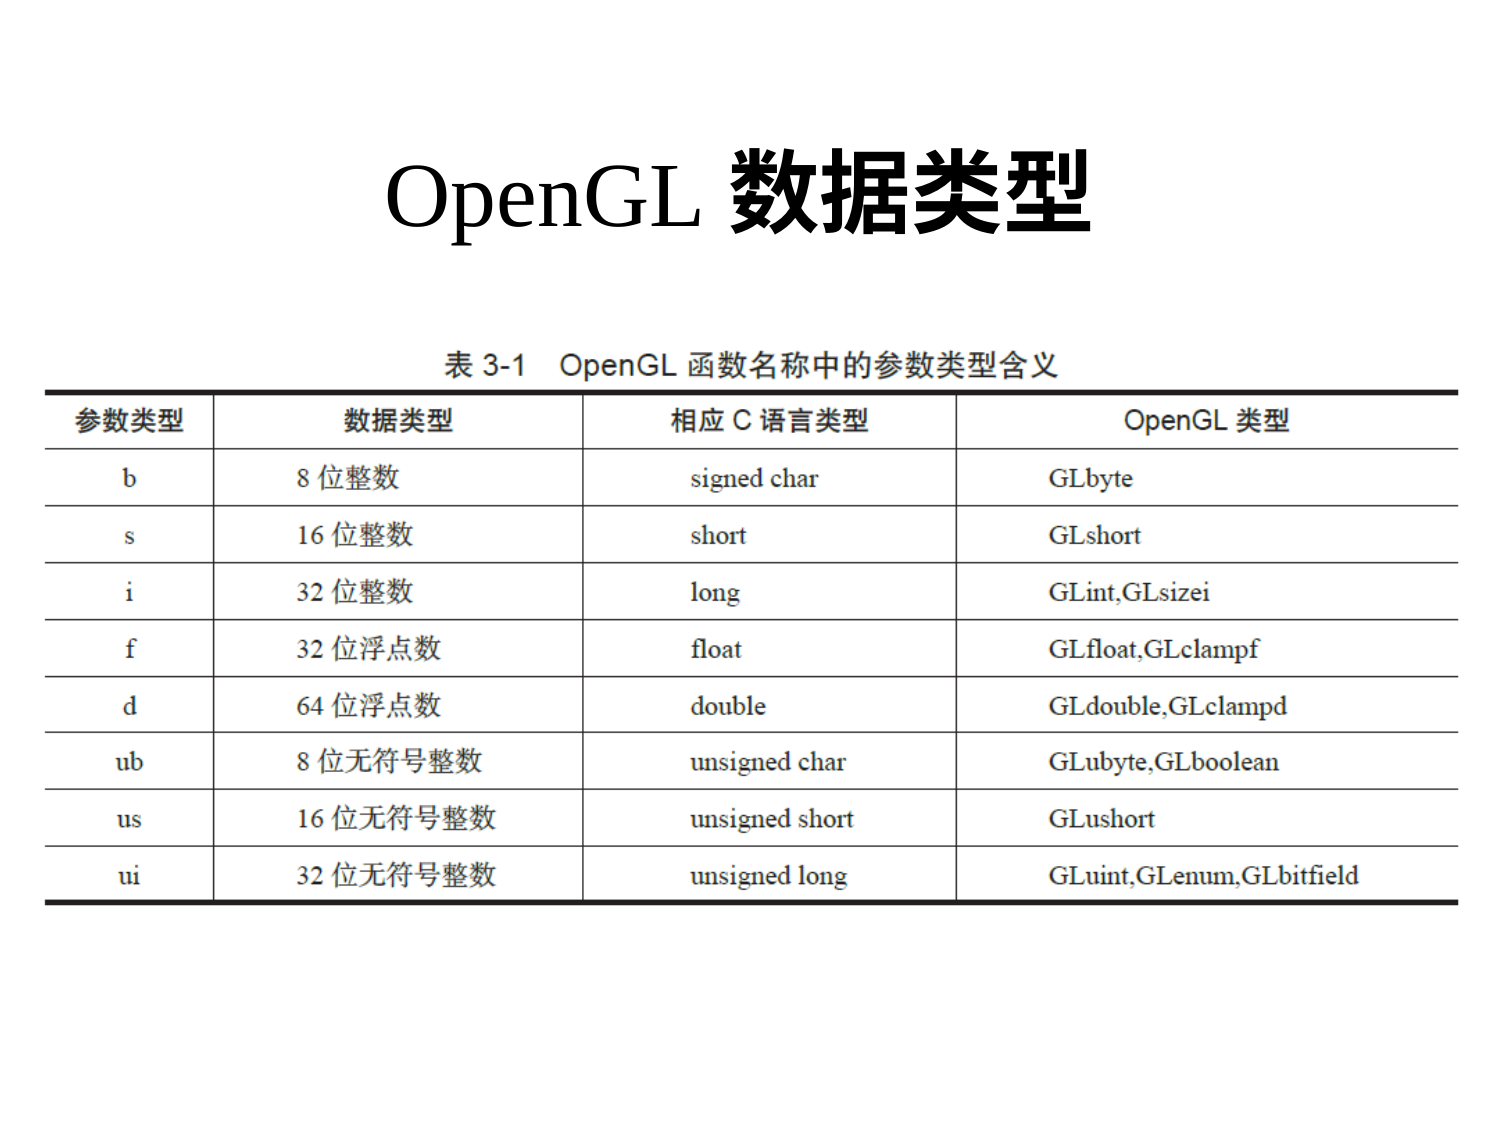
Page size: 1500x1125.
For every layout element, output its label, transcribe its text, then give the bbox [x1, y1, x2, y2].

picture [15, 326, 1500, 929]
title OpenGL数据类型 [159, 160, 1321, 219]
